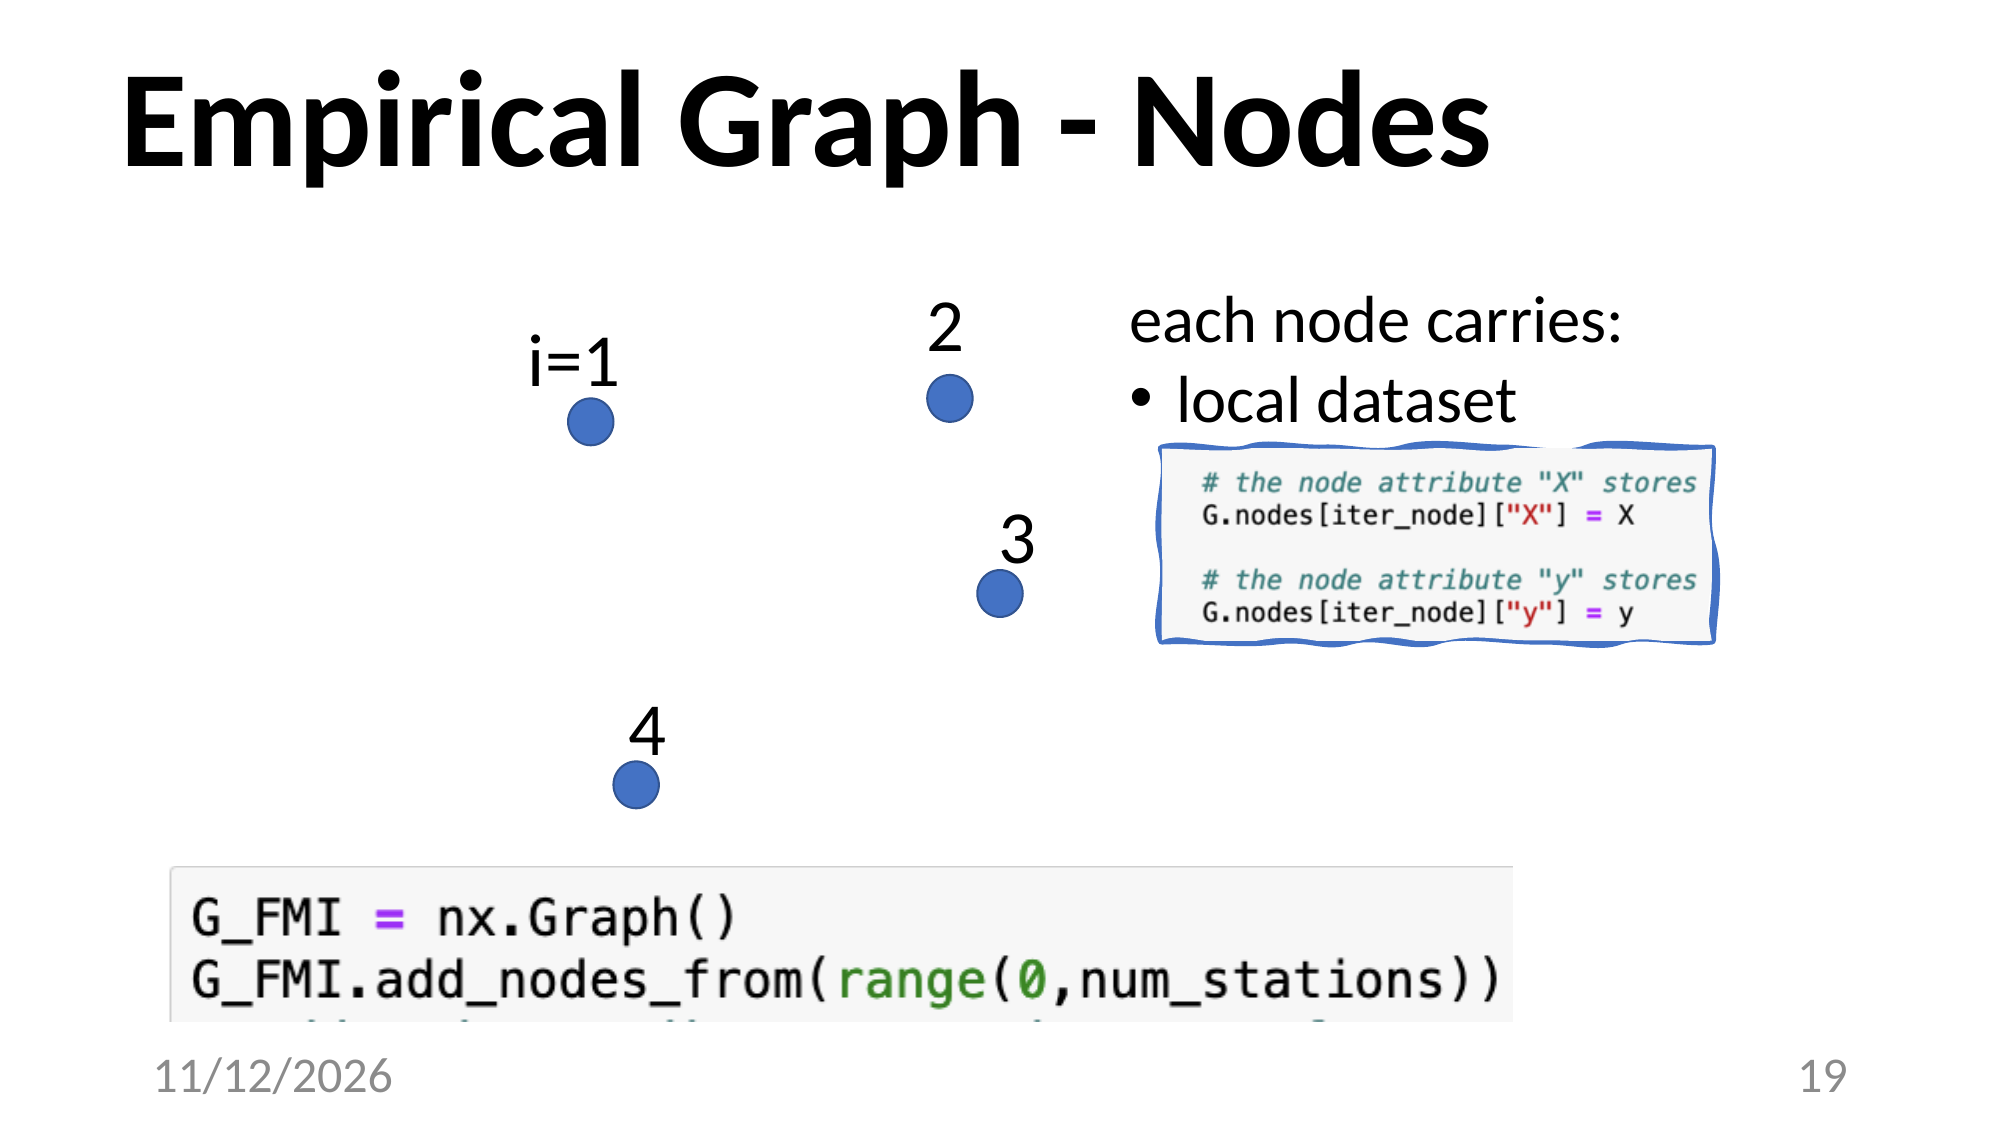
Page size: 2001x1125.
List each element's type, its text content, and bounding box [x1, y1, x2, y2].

text_box Empirical Graph - Nodes [105, 21, 1509, 201]
text_box [567, 409, 615, 447]
text_box [612, 778, 660, 810]
text_box each node carries: local dataset [1114, 268, 1655, 684]
slide_number 19 [1412, 1042, 1863, 1103]
text_box 3 [983, 481, 1052, 587]
text_box [926, 374, 974, 423]
text_box i=1 [513, 303, 636, 409]
text_box [976, 576, 1024, 618]
picture [160, 866, 1513, 1022]
text_box 4 [613, 673, 682, 778]
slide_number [137, 1042, 588, 1103]
picture [1161, 448, 1712, 641]
text_box 2 [911, 268, 980, 374]
